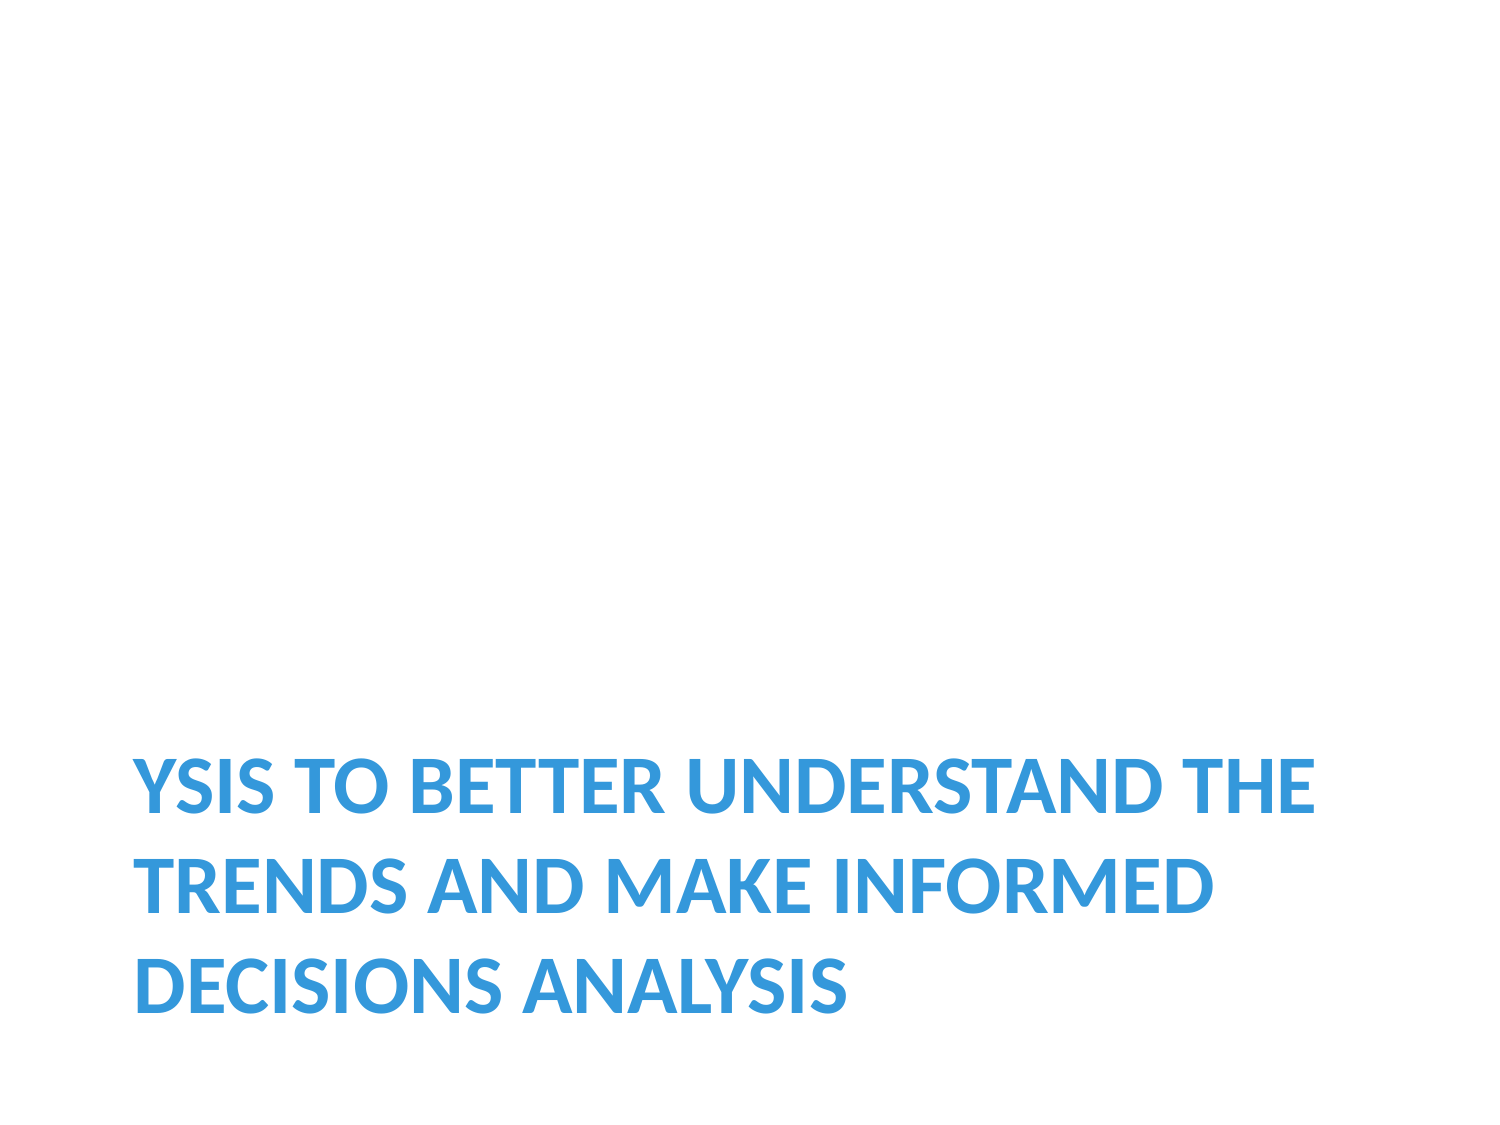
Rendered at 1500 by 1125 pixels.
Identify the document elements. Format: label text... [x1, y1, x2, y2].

title Ysis To Better Understand The Trends And Make Informed Decisions Analysis [118, 722, 1394, 947]
